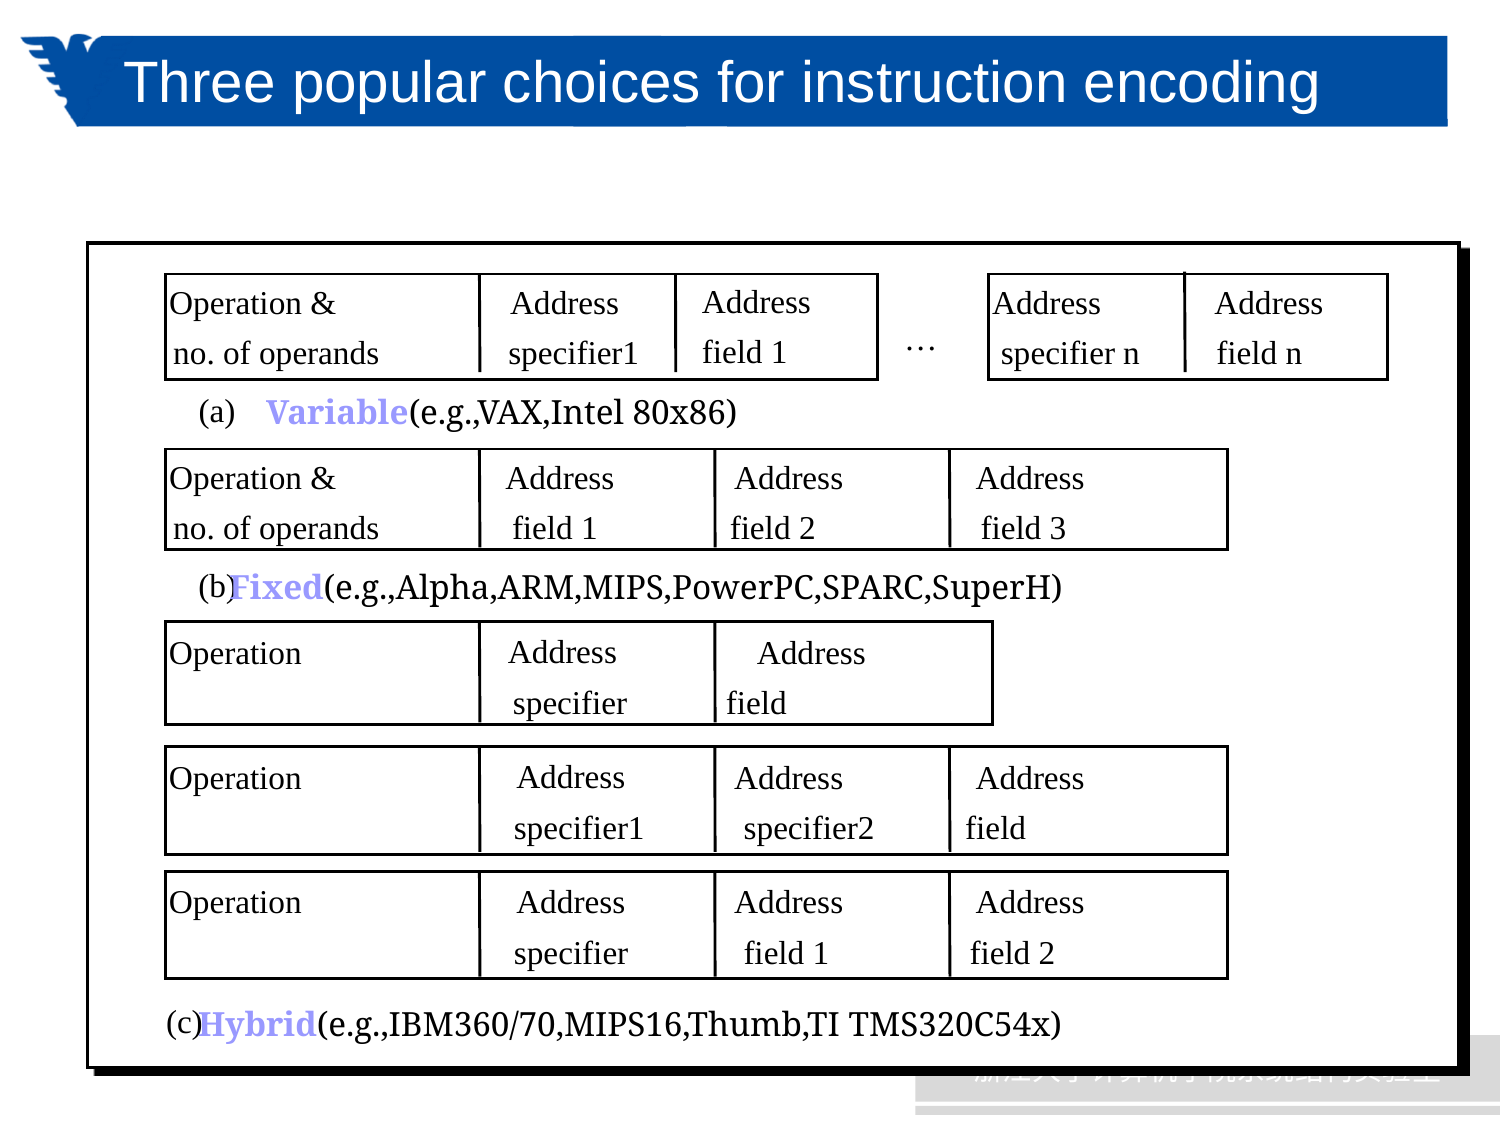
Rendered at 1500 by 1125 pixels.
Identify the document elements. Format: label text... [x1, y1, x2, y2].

title Three popular choices for instruction encoding [108, 38, 1406, 121]
picture [5, 19, 148, 127]
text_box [87, 242, 1463, 1071]
